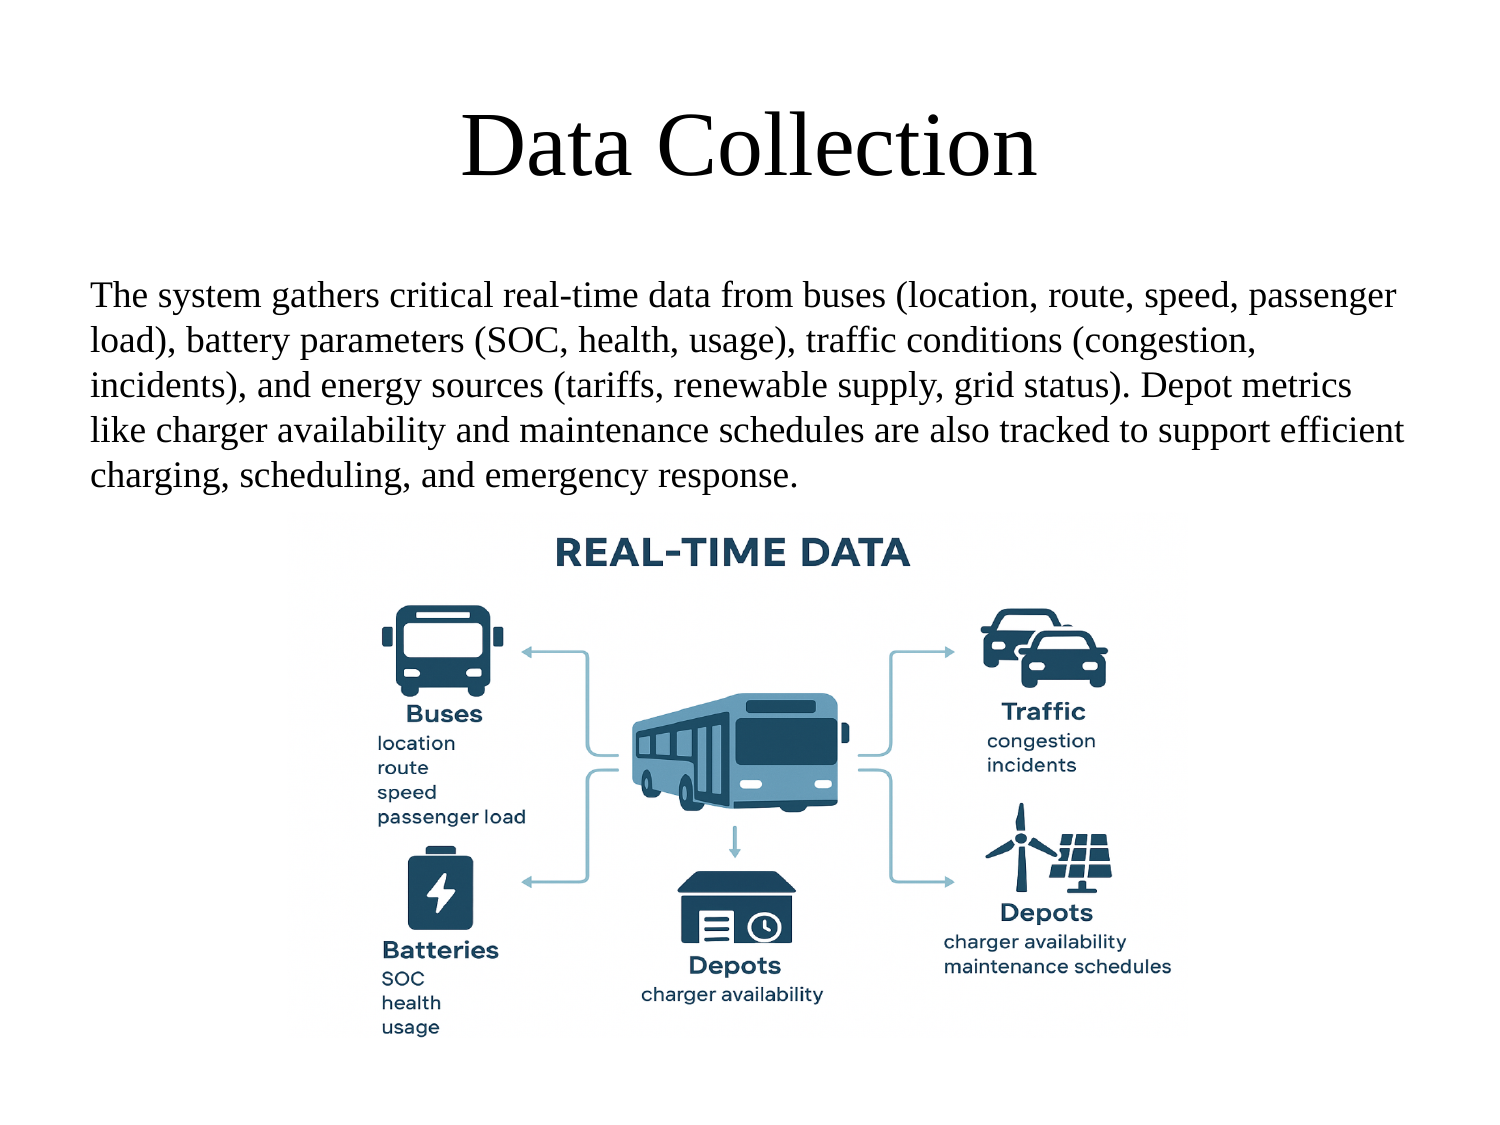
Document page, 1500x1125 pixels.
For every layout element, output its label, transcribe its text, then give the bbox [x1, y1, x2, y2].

list The system gathers critical real-time data from buses (location, route, speed, passenger load), battery parameters (SOC, health, usage), traffic conditions (congestion, incidents), and energy sources (tariffs, renewable supply, grid status). Depot metrics like charger availability and maintenance schedules are also tracked to support efficient charging, scheduling, and emergency response. [75, 262, 1425, 1005]
title Data Collection [75, 45, 1425, 233]
picture [287, 512, 1188, 1038]
